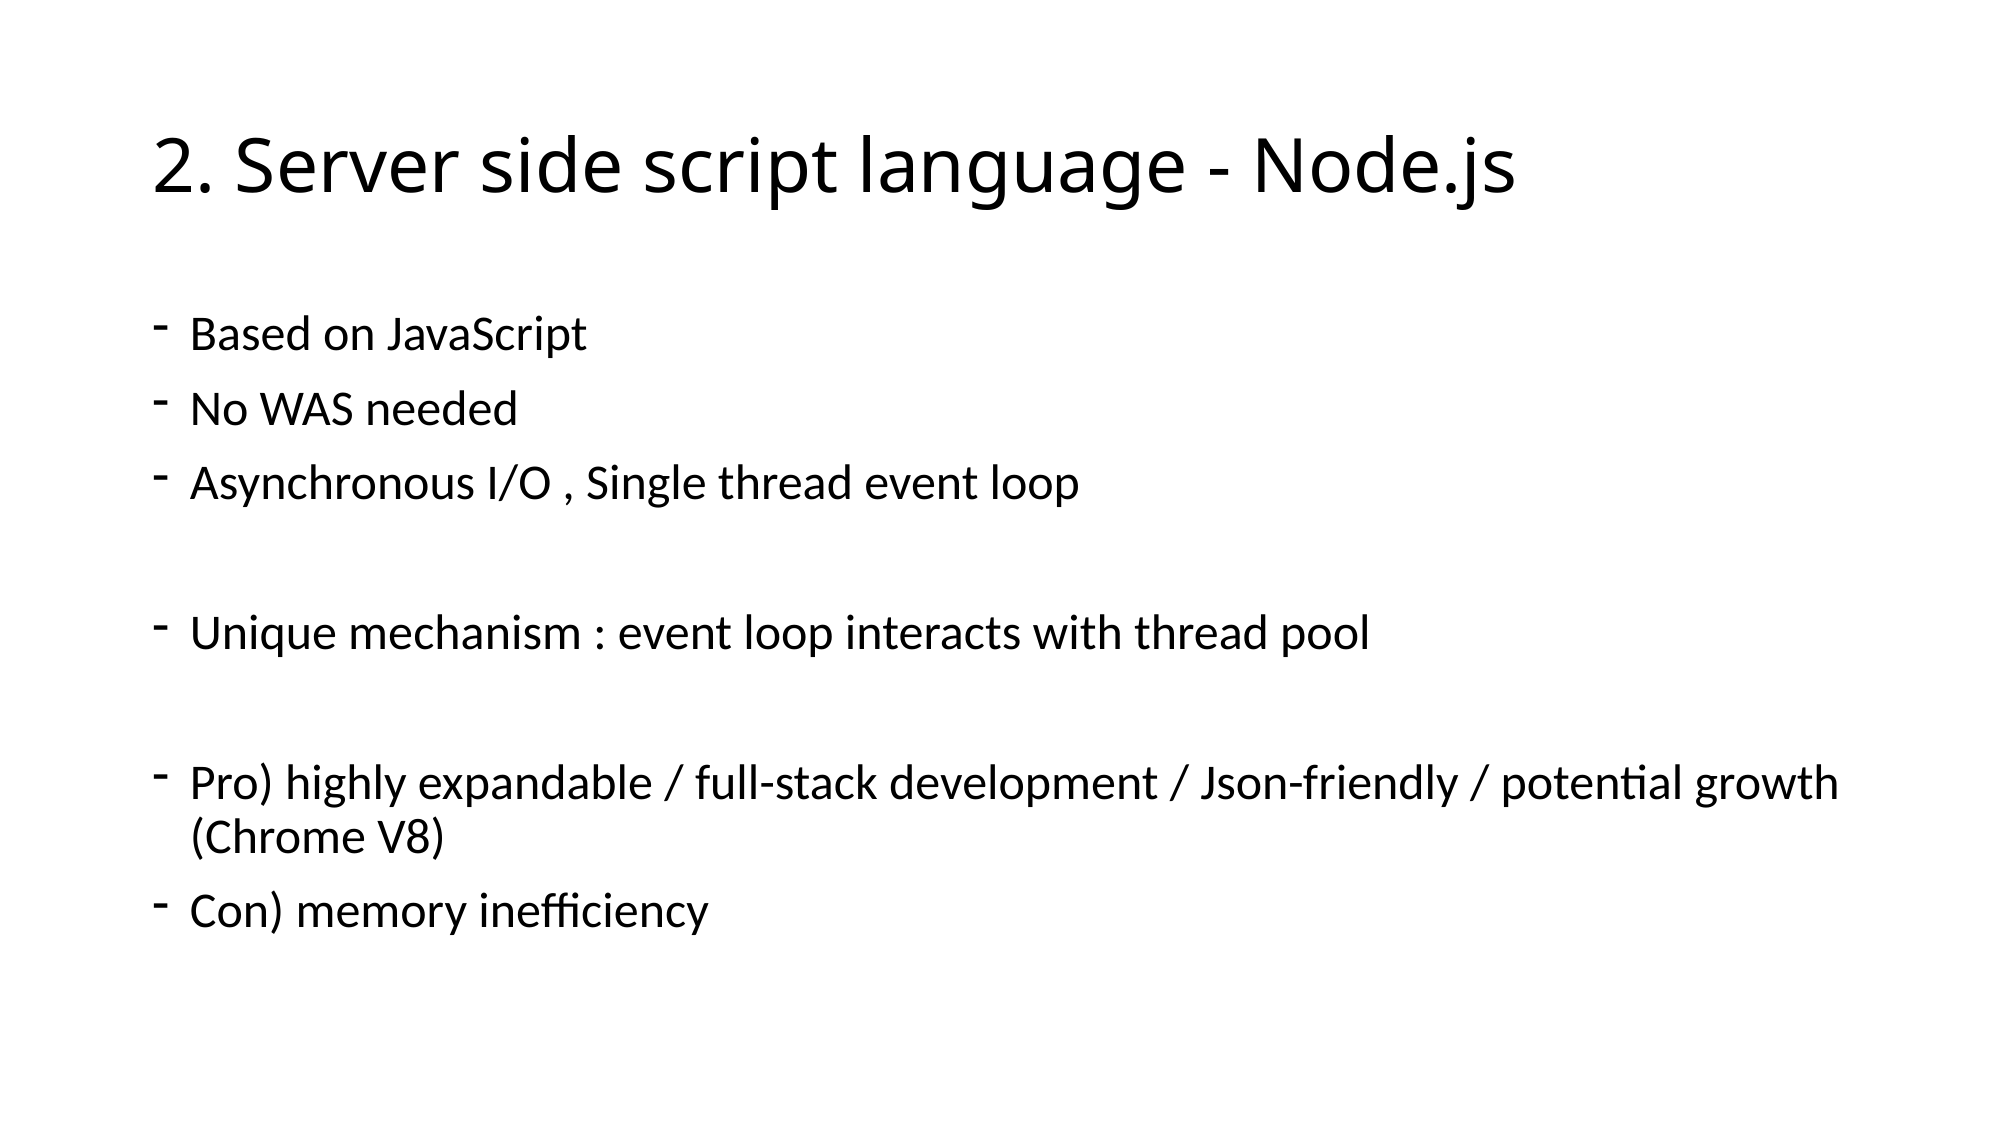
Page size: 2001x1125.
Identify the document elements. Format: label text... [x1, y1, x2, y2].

title 2. Server side script language - Node.js [137, 59, 1863, 278]
list Based on JavaScript No WAS needed Asynchronous I/O , Single thread event loop Unique mechanism : event loop interacts with thread pool Pro) highly expandable / full-stack development / Json-friendly / potential growth (Chrome V8) Con) memory inefficiency [137, 299, 1863, 1014]
